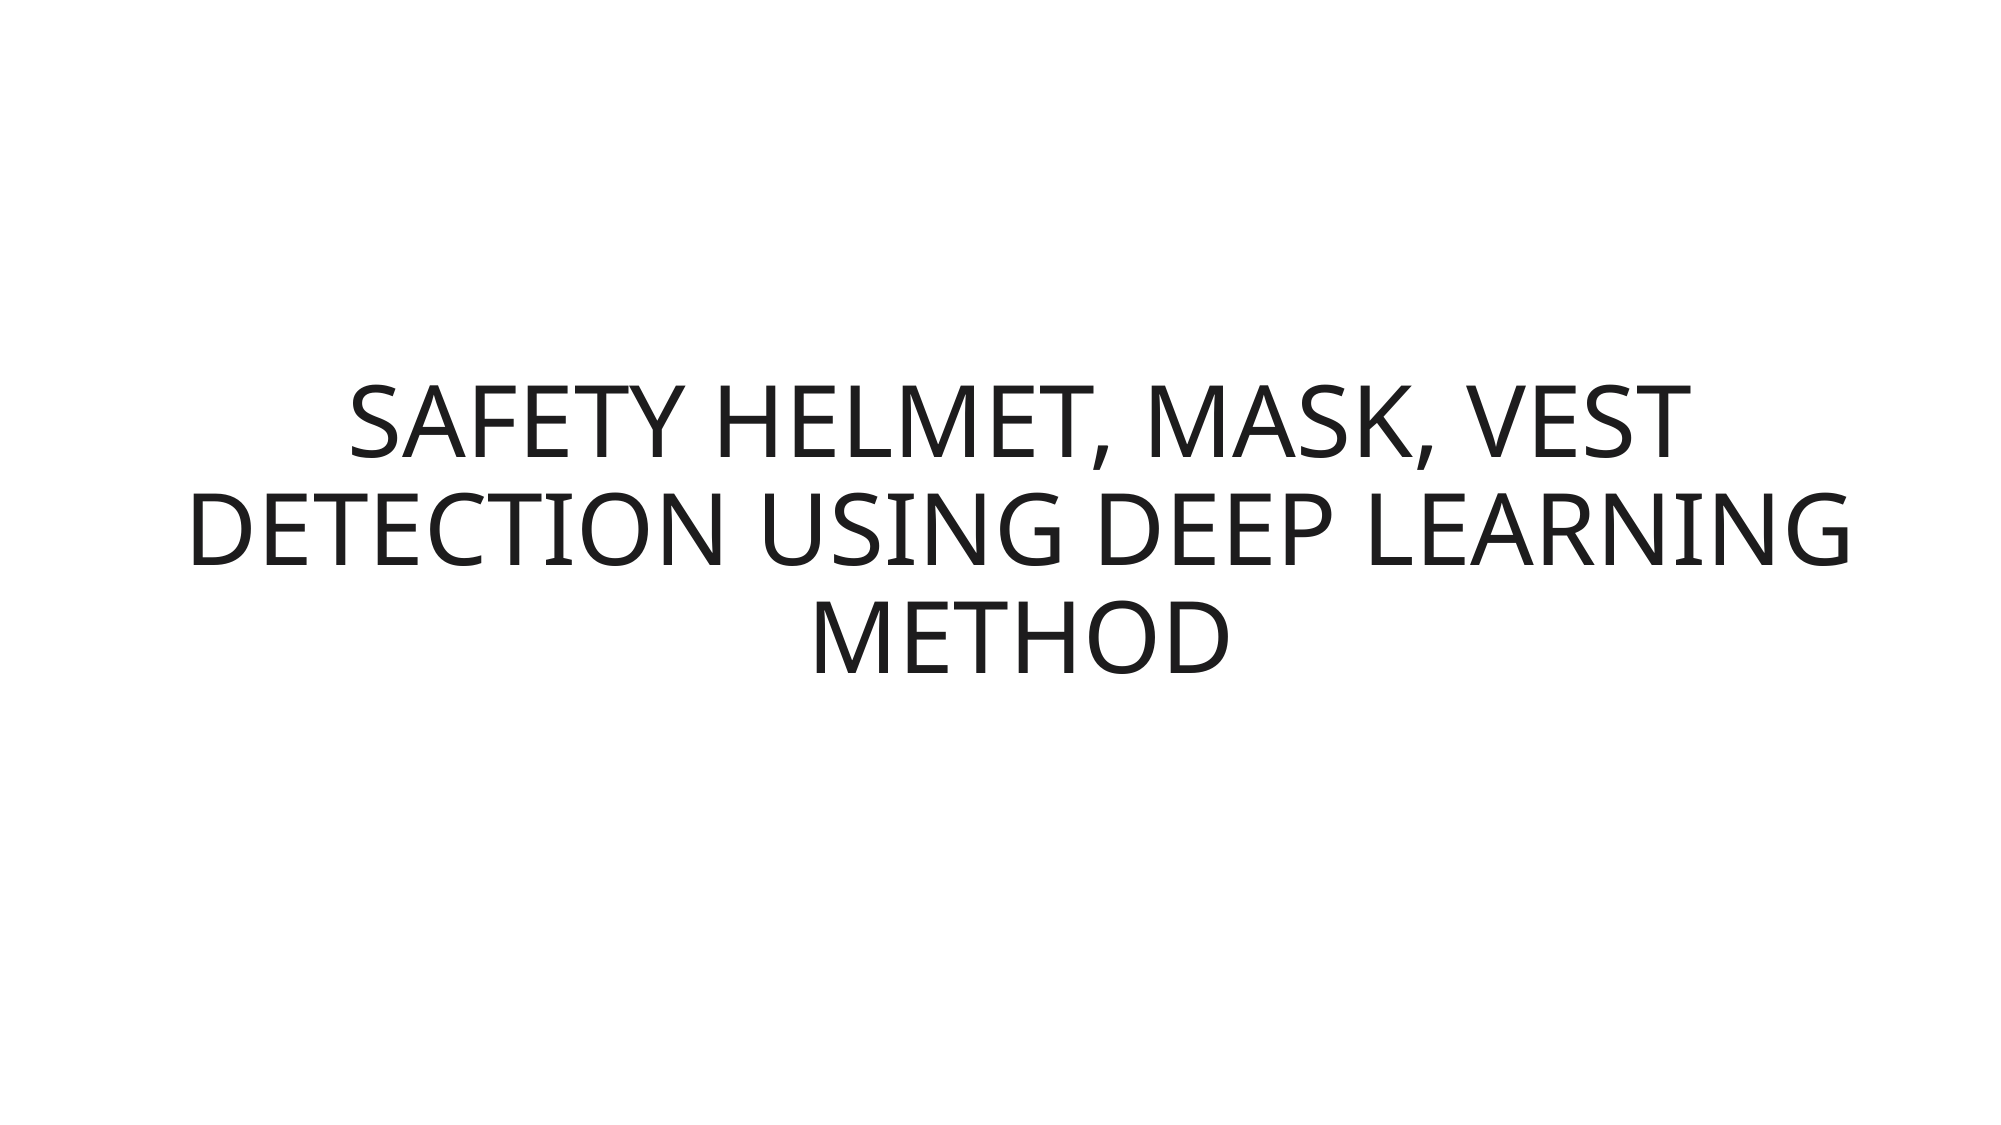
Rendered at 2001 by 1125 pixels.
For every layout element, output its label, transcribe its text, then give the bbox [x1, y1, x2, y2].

title SAFETY HELMET, MASK, VEST DETECTION USING DEEP LEARNING METHOD [158, 424, 1884, 642]
